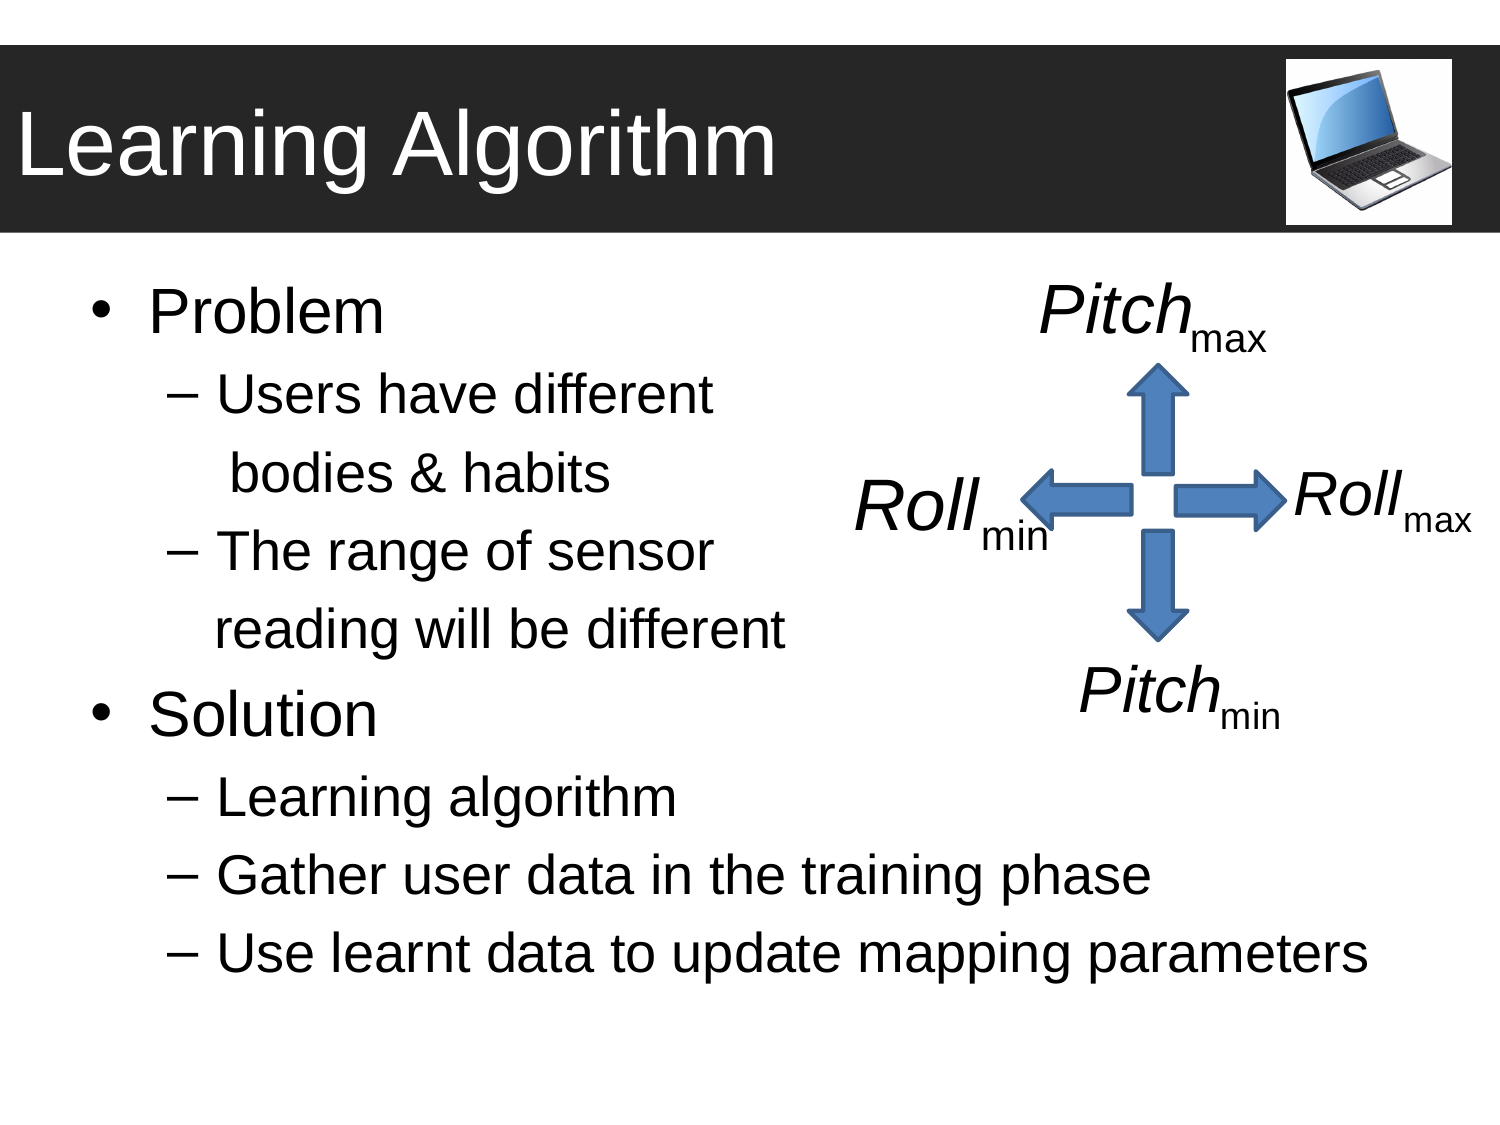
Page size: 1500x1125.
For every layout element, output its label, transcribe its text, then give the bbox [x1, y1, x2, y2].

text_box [844, 457, 1064, 568]
list Problem Users have different bodies & habits The range of sensor reading will be different Solution Learning algorithm Gather user data in the training phase Use learnt data to update mapping parameters [75, 262, 1425, 1005]
text_box [1126, 528, 1190, 643]
picture [1286, 59, 1452, 225]
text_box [1286, 452, 1485, 547]
text_box [1126, 378, 1190, 477]
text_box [1070, 646, 1294, 745]
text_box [1029, 263, 1281, 370]
text_box [1070, 482, 1134, 517]
title Learning Algorithm [0, 45, 1500, 233]
text_box [1173, 469, 1280, 533]
